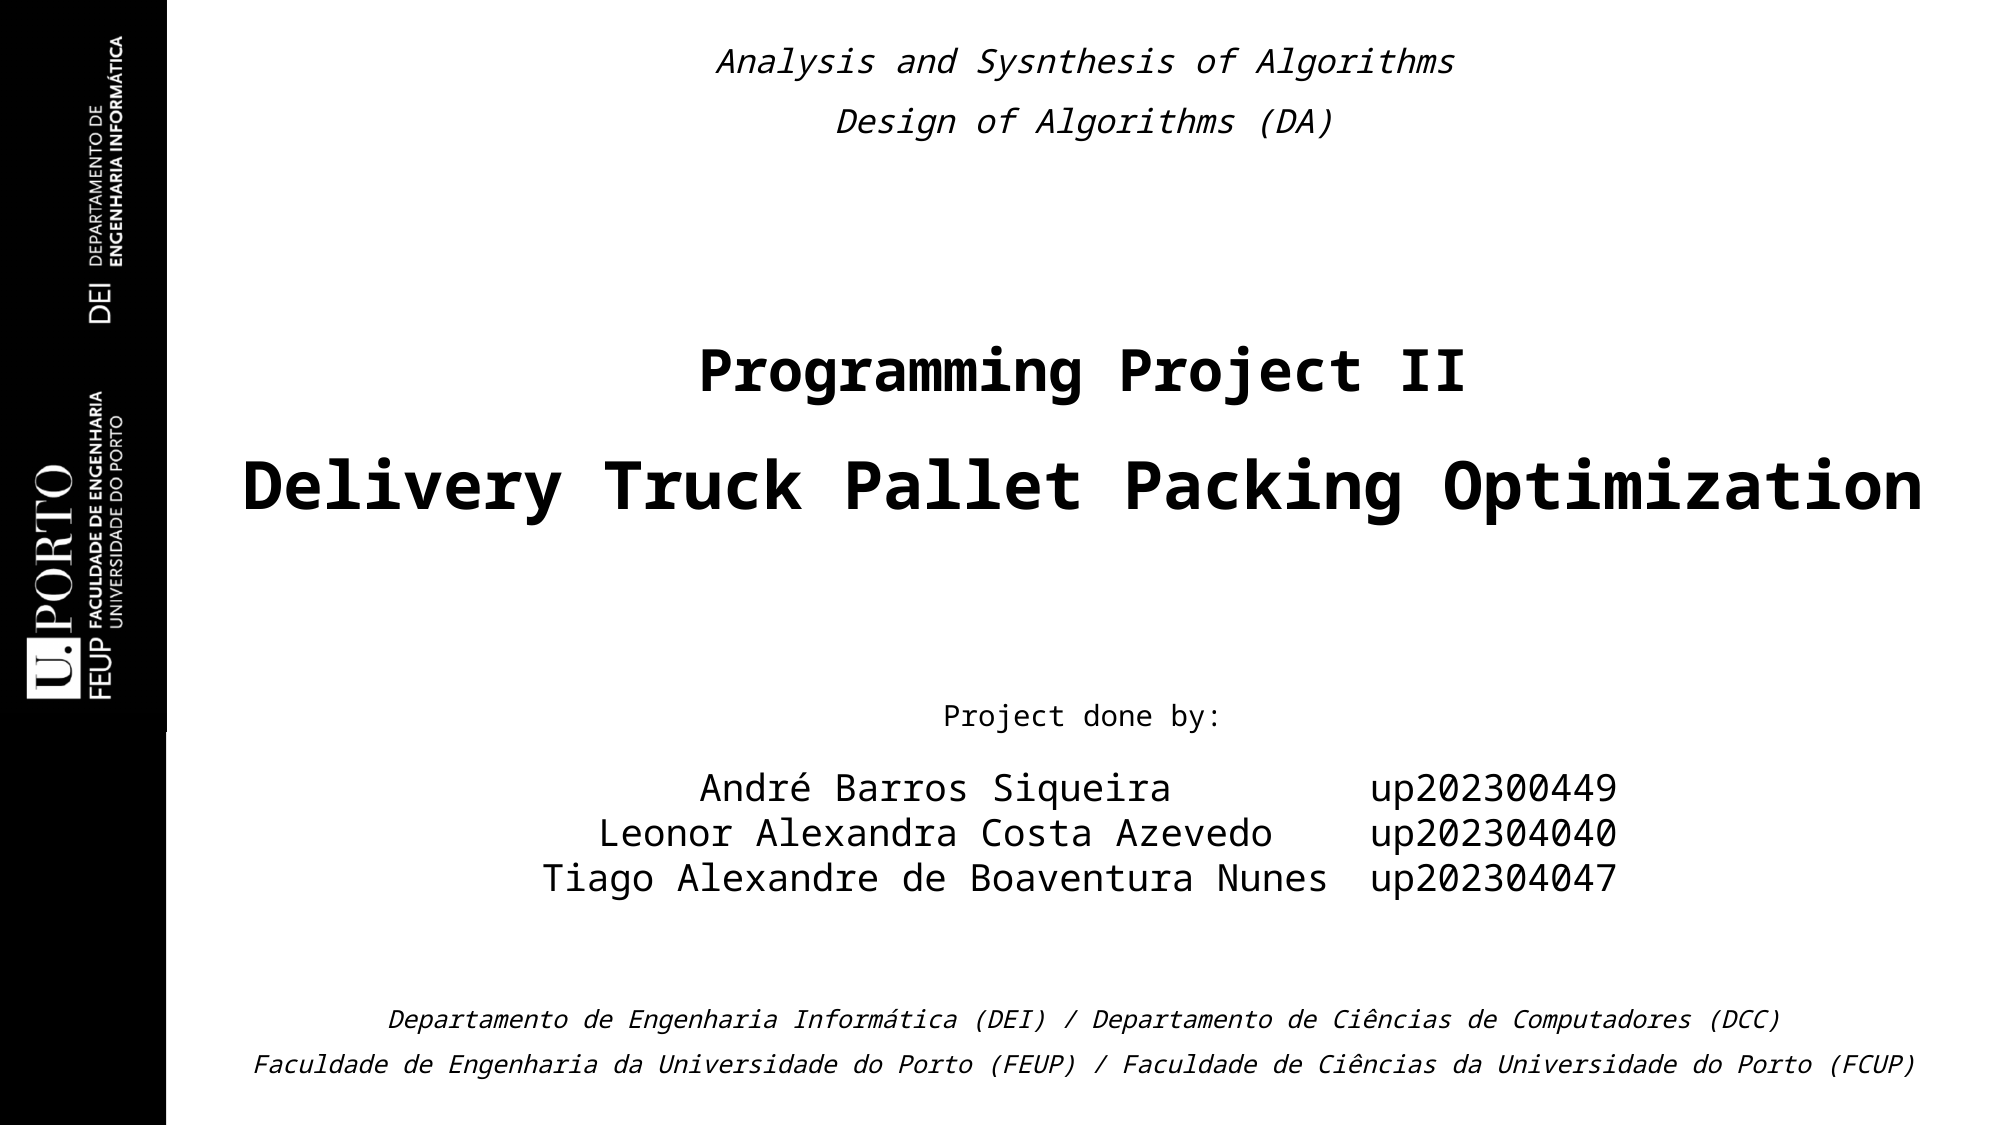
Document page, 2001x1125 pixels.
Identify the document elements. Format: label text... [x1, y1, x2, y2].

text_box Departamento de Engenharia Informática (DEI) / Departamento de Ciências de Computadores (DCC) Faculdade de Engenharia da Universidade do Porto (FEUP) / Faculdade de Ciências da Universidade do Porto (FCUP) [169, 981, 2000, 1086]
text_box Programming Project II Delivery Truck Pallet Packing Optimization [167, 290, 2000, 531]
text_box Analysis and Sysnthesis of Algorithms Design of Algorithms (DA) [169, 12, 2000, 148]
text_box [0, 0, 167, 1125]
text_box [519, 756, 1631, 909]
text_box Project done by: [167, 672, 2000, 740]
